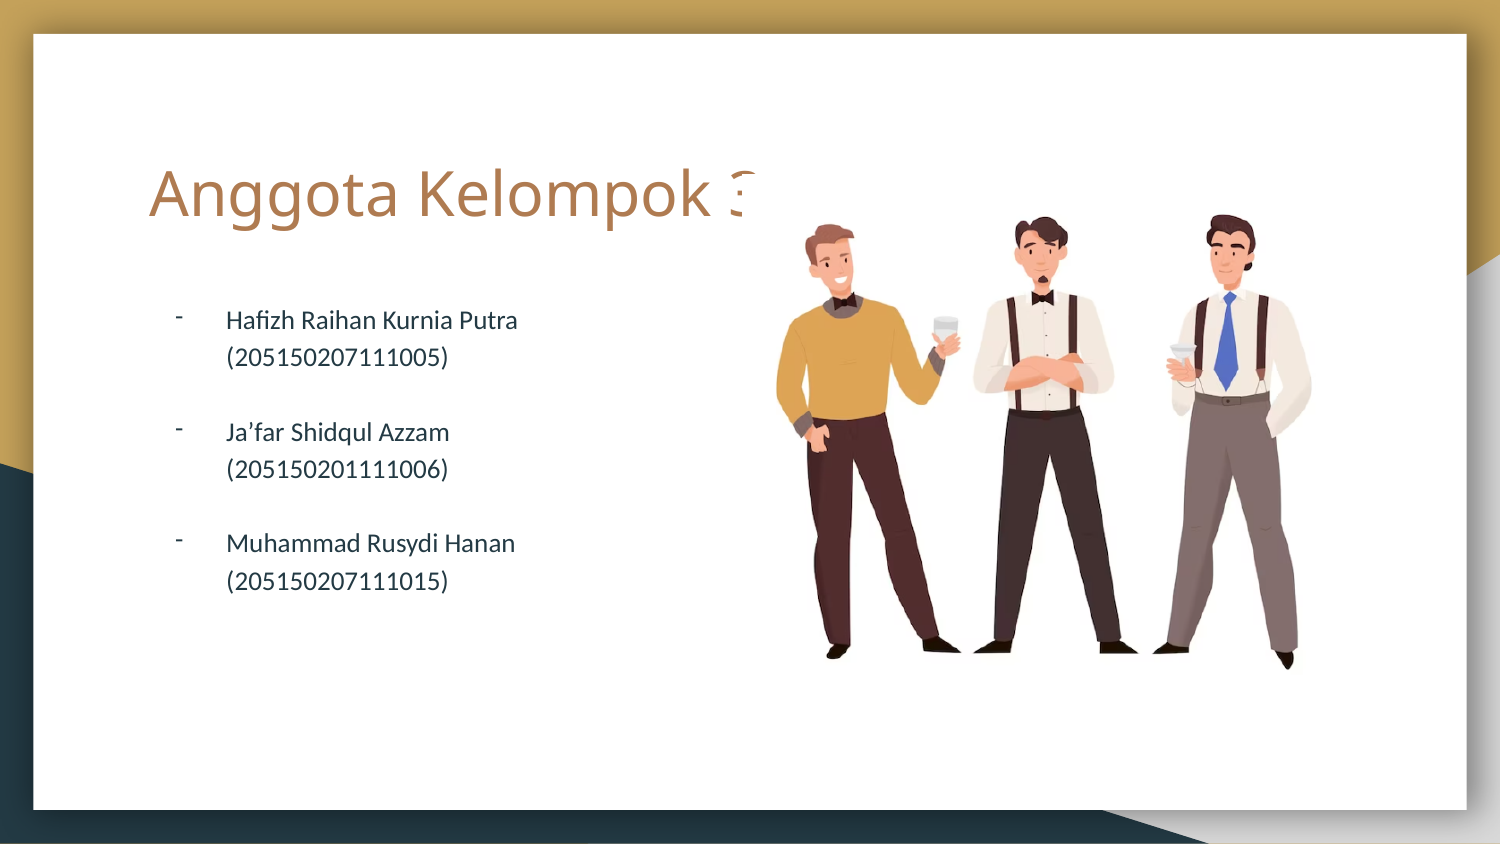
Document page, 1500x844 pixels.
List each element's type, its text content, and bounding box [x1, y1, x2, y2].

picture [742, 173, 1393, 682]
list Hafizh Raihan Kurnia Putra (205150207111005) Ja’far Shidqul Azzam (205150201111006) Muhammad Rusydi Hanan (205150207111015) [136, 282, 745, 729]
title Anggota Kelompok 3: [134, 138, 813, 366]
